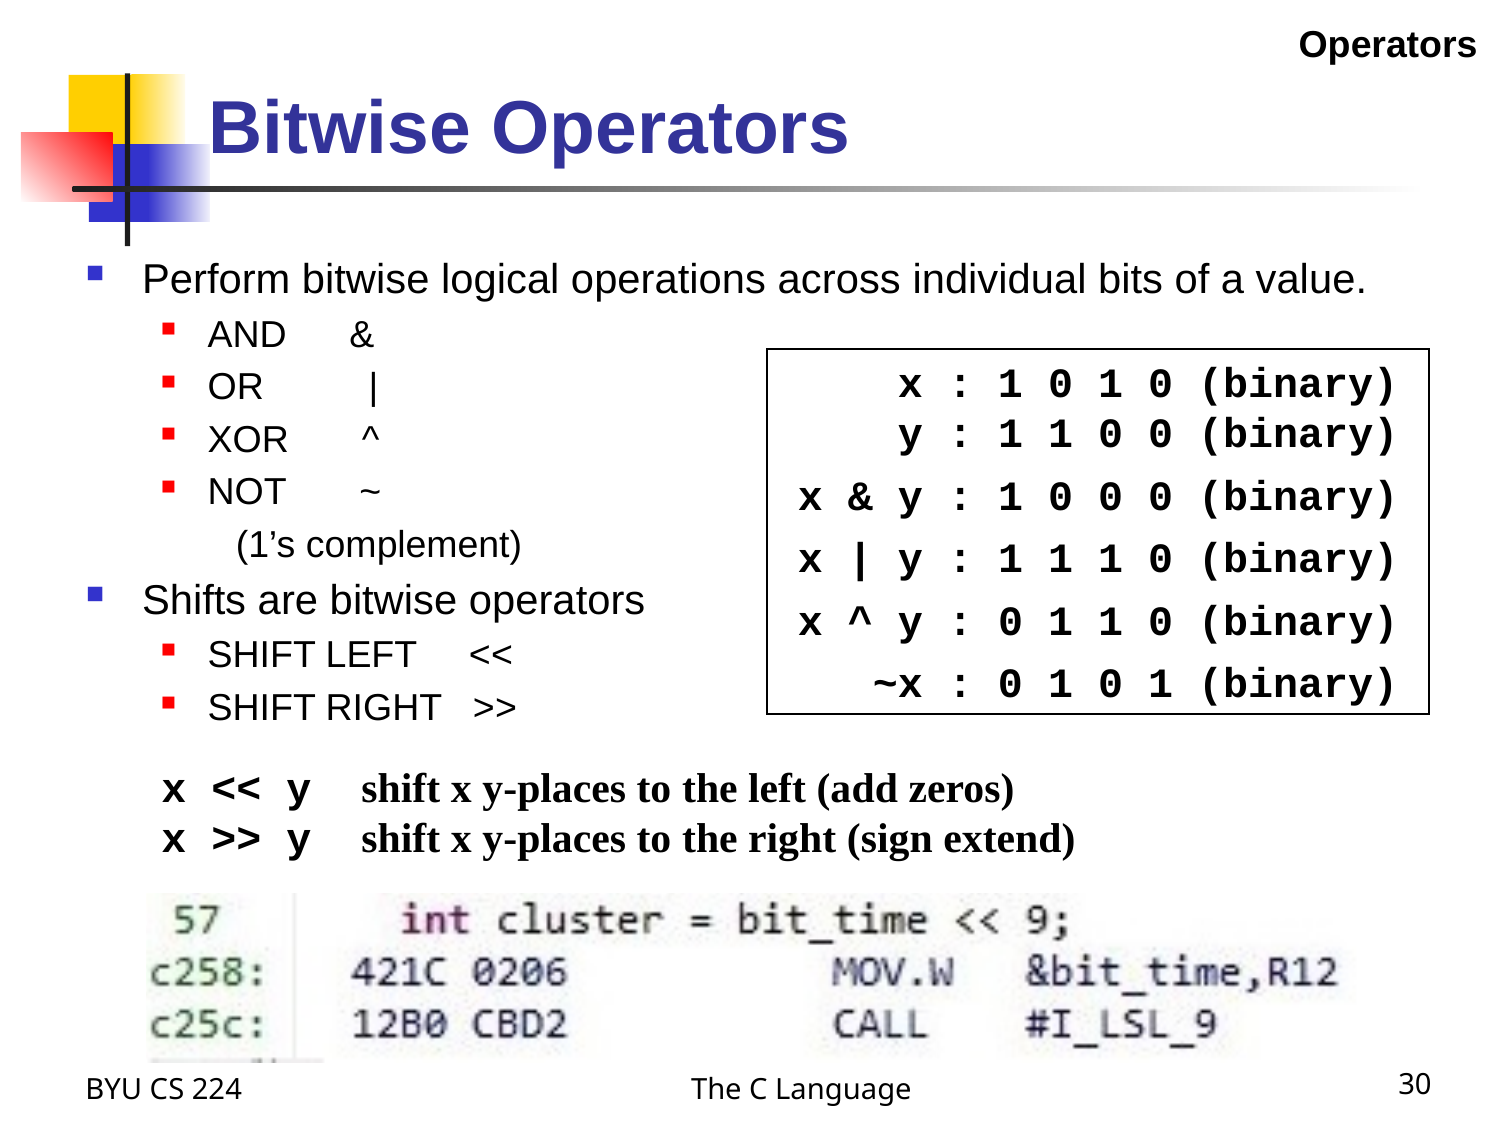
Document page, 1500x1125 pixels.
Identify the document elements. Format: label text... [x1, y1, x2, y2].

title Bitwise Operators [193, 34, 1472, 177]
slide_number BYU CS 224 [70, 1037, 383, 1113]
slide_number 30 [1134, 1037, 1447, 1113]
text_box Operators [888, 12, 1493, 73]
text_box x : 1 0 1 0 (binary) y : 1 1 0 0 (binary) x & y : 1 0 0 0 (binary) x | y : 1 1 1 0 (binary) x ^ y : 0 1 1 0 (binary) ~x : 0 1 0 1 (binary) [766, 348, 1429, 714]
text_box x << y shift x y-places to the left (add zeros) x >> y shift x y-places to the right (sign extend) [146, 753, 1312, 868]
footer The C Language [416, 1071, 1134, 1113]
picture [146, 893, 1374, 1063]
list Perform bitwise logical operations across individual bits of a value. AND & OR | XOR ^ NOT ~ (1’s complement) Shifts are bitwise operators SHIFT LEFT << SHIFT RIGHT >> [70, 244, 1432, 1012]
